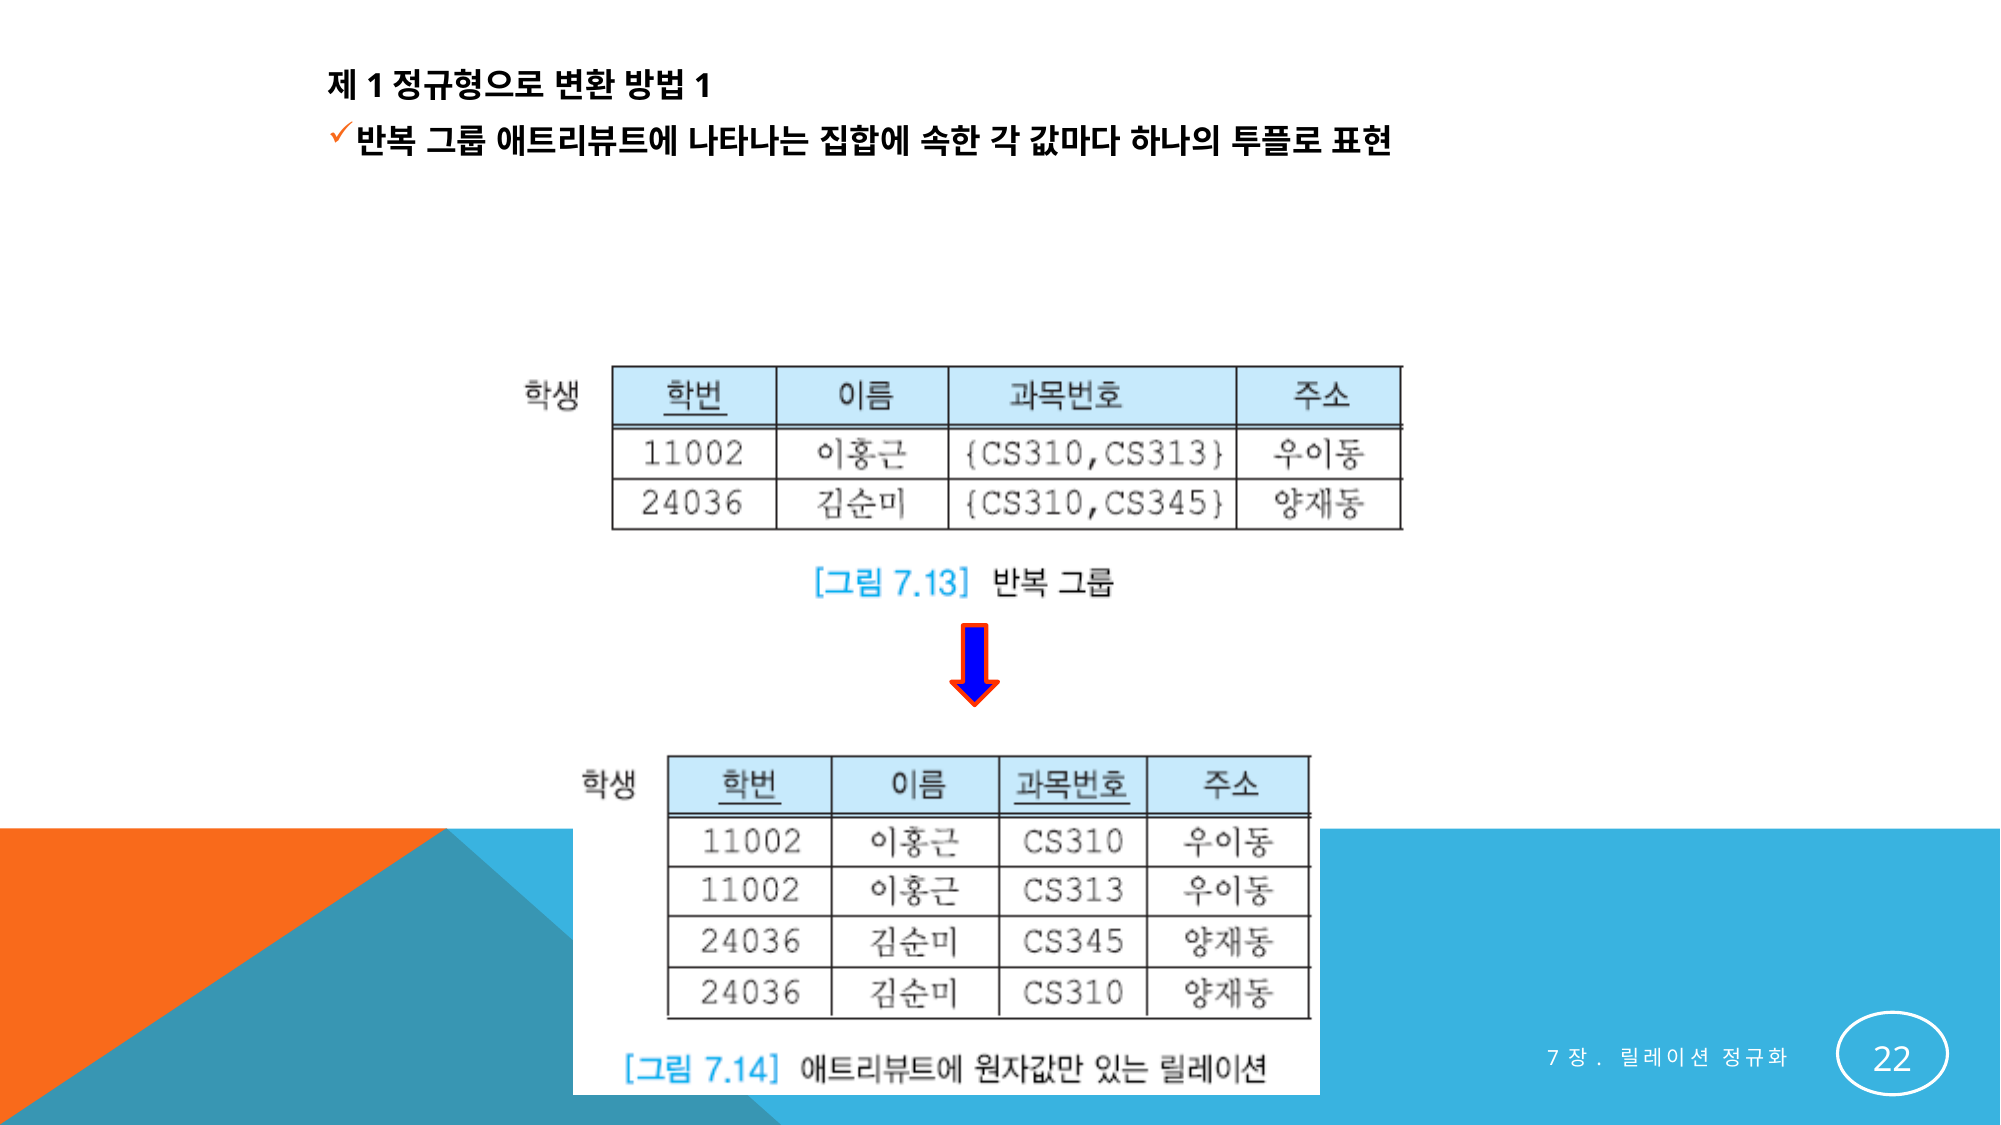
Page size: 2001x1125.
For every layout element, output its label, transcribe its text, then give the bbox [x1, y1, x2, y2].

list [573, 740, 1320, 1095]
list 제1정규형으로 변환 방법1 반복 그룹 애트리뷰트에 나타나는 집합에 속한 각 값마다 하나의 투플로 표현 [312, 40, 1700, 816]
picture [522, 358, 1410, 607]
footer 7장. 릴레이션 정규화 [1325, 1031, 1803, 1076]
text_box [949, 623, 1000, 708]
slide_number 22 [1835, 1010, 1950, 1097]
